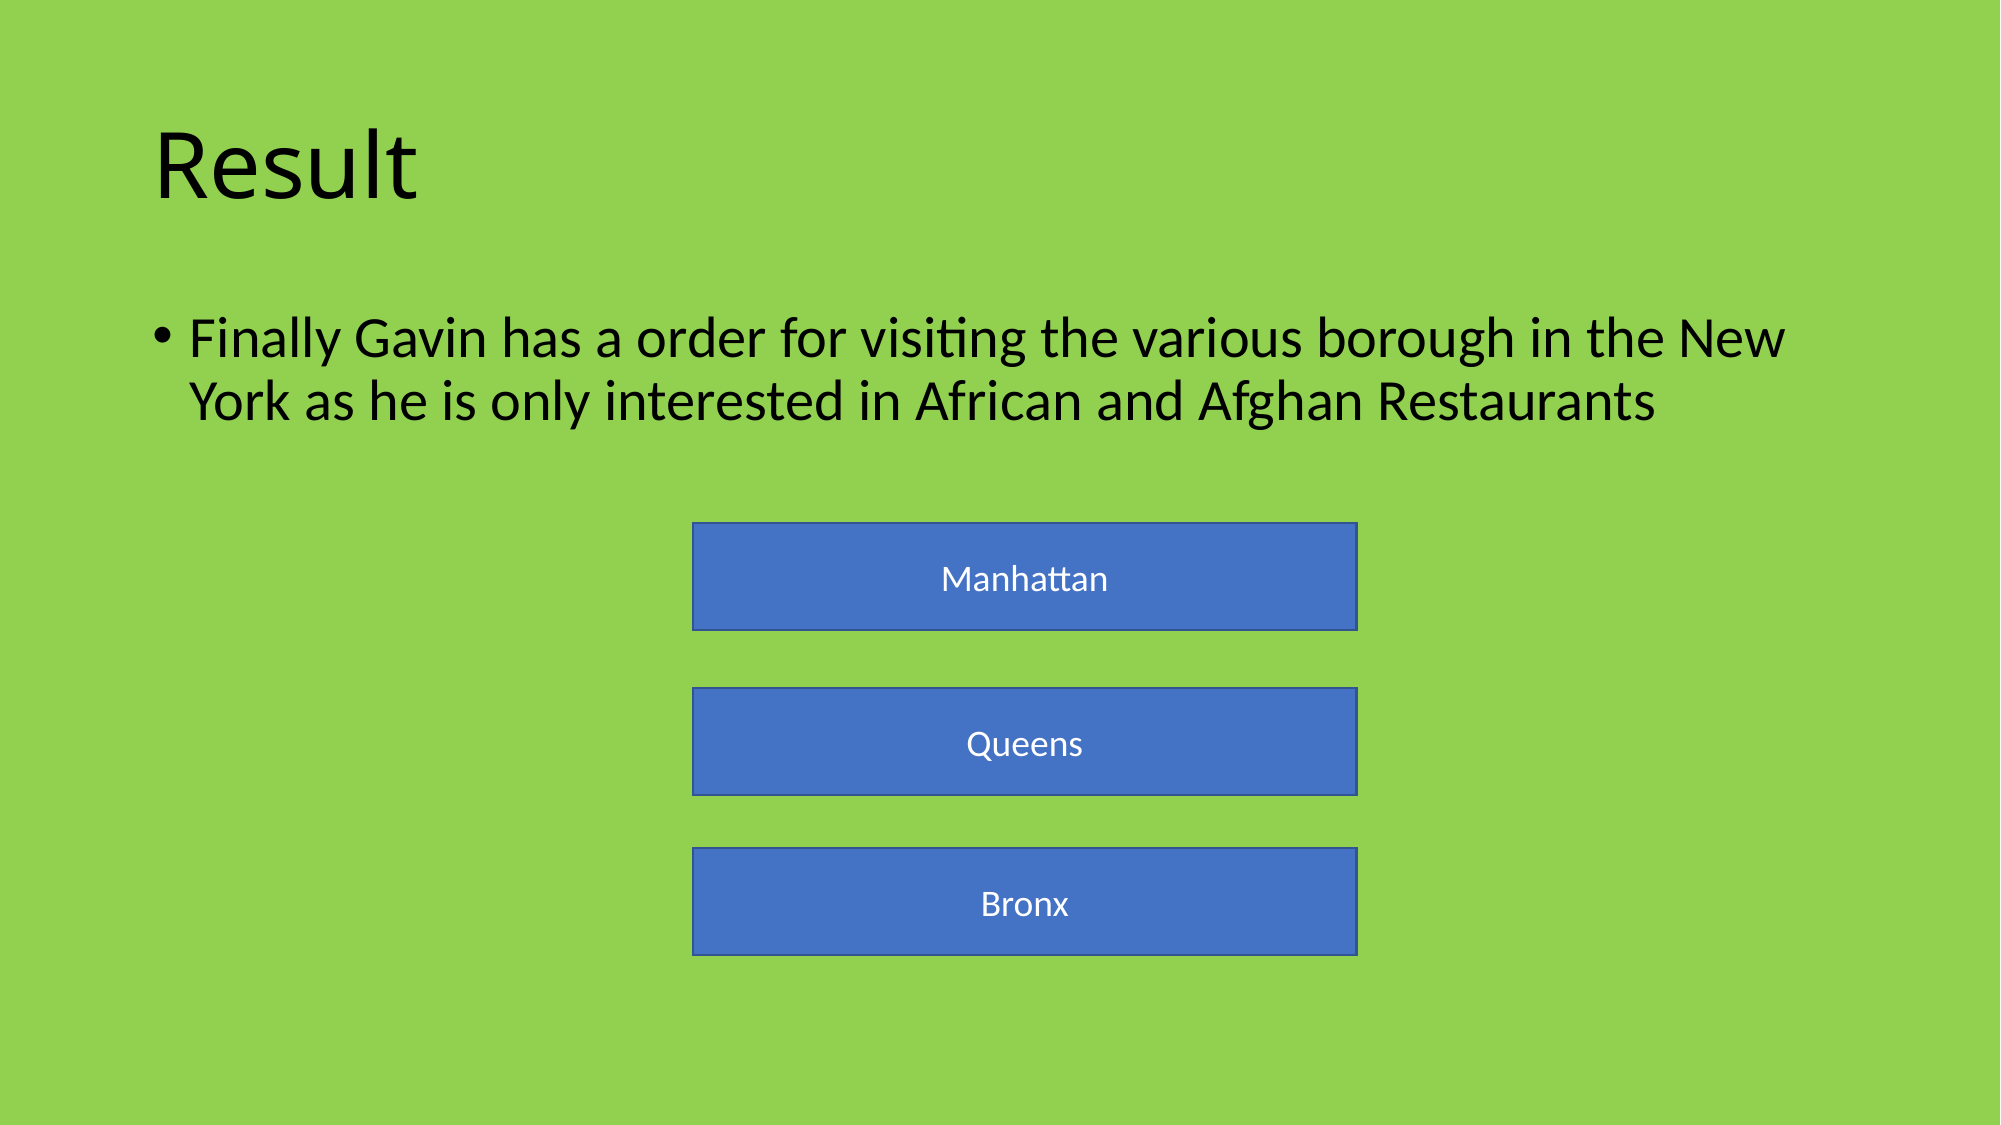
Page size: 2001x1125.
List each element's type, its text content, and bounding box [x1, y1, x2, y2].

text_box Manhattan [692, 522, 1358, 631]
text_box Bronx [692, 847, 1358, 956]
list Finally Gavin has a order for visiting the various borough in the New York as he is only interested in African and Afghan Restaurants [137, 299, 1863, 1014]
text_box Queens [692, 687, 1358, 796]
title Result [137, 59, 1863, 278]
